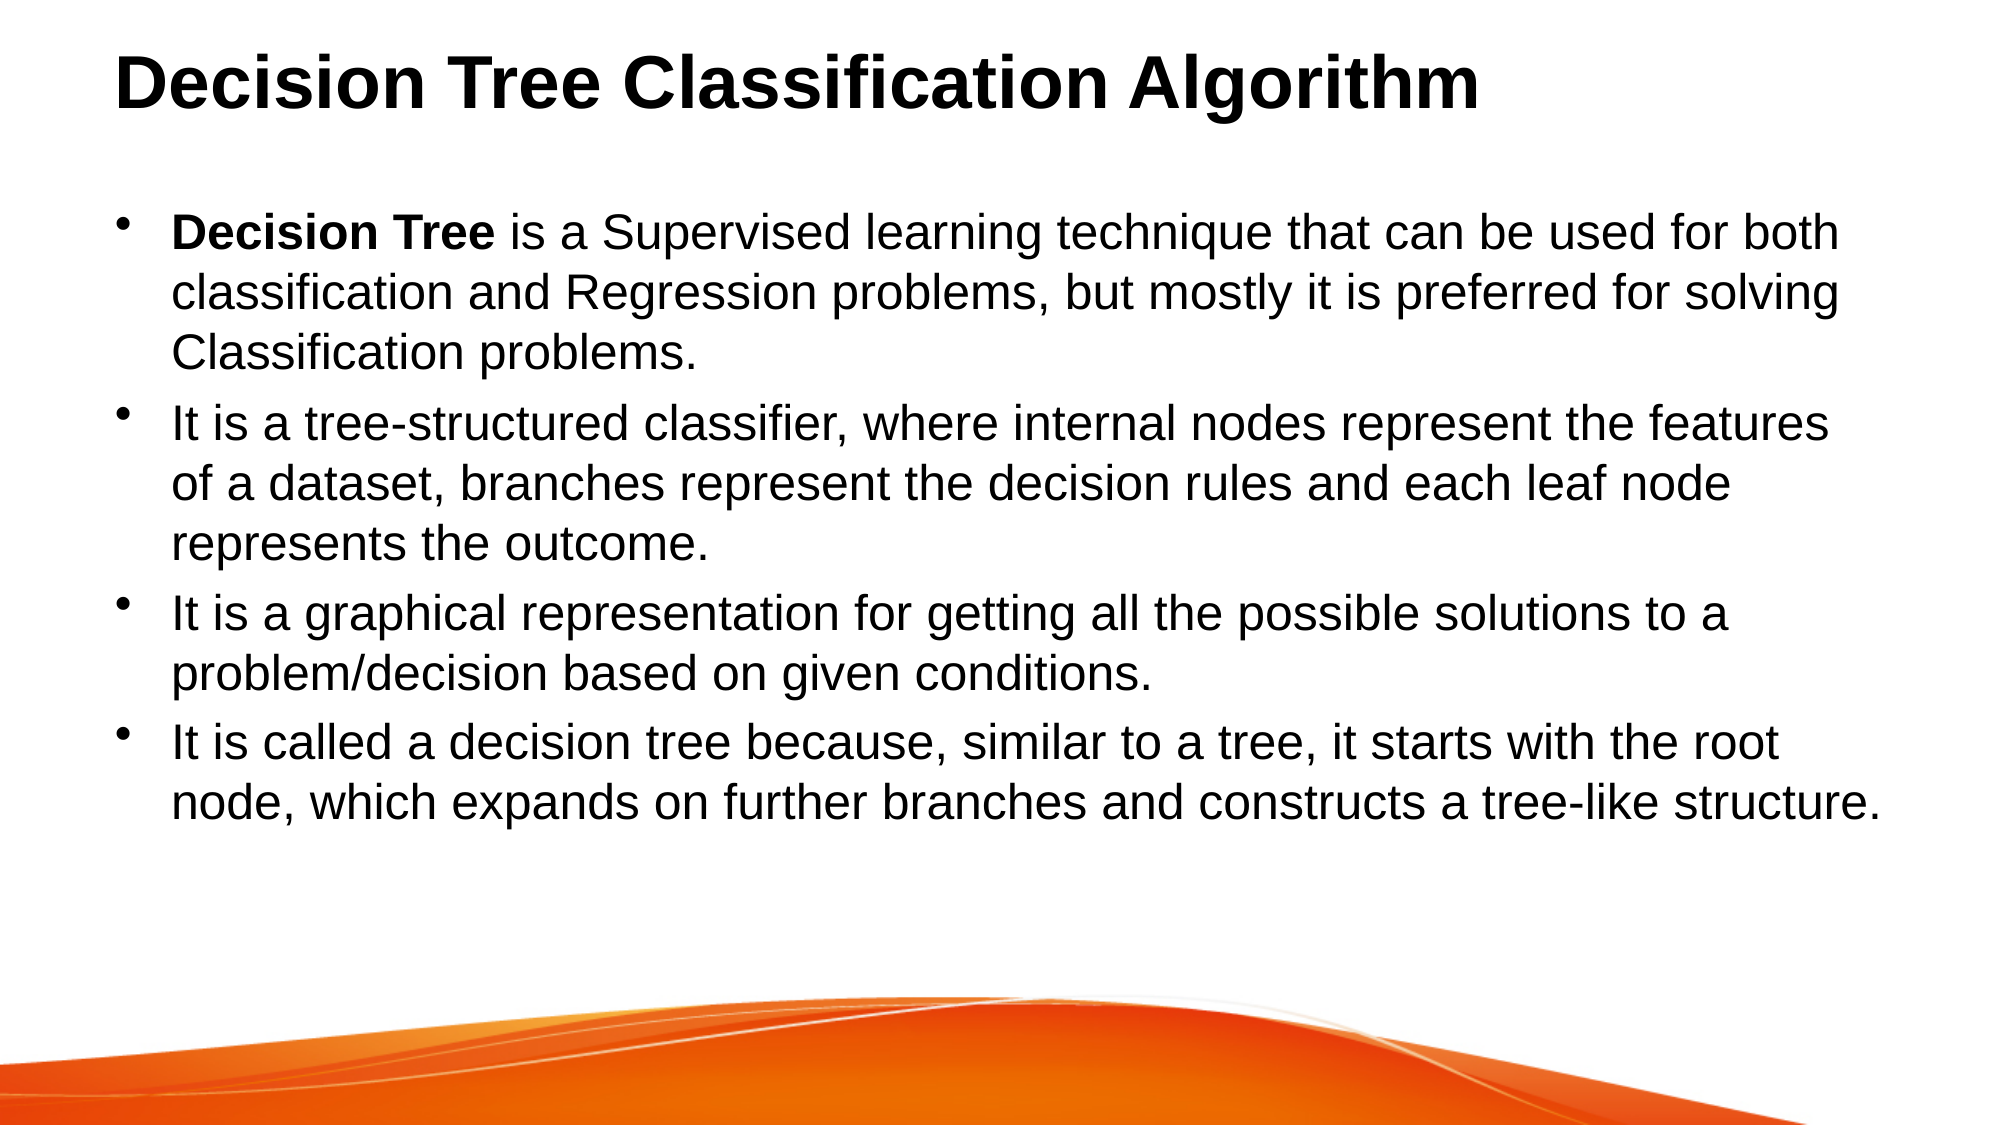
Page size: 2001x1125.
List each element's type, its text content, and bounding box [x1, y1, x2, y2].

title Decision Tree Classification Algorithm [99, 30, 1901, 127]
picture [0, 0, 2000, 1125]
list Decision Tree is a Supervised learning technique that can be used for both classification and Regression problems, but mostly it is preferred for solving Classification problems. It is a tree-structured classifier, where internal nodes represent the features of a dataset, branches represent the decision rules and each leaf node represents the outcome. It is a graphical representation for getting all the possible solutions to a problem/decision based on given conditions. It is called a decision tree because, similar to a tree, it starts with the root node, which expands on further branches and constructs a tree-like structure. [99, 192, 1901, 1006]
